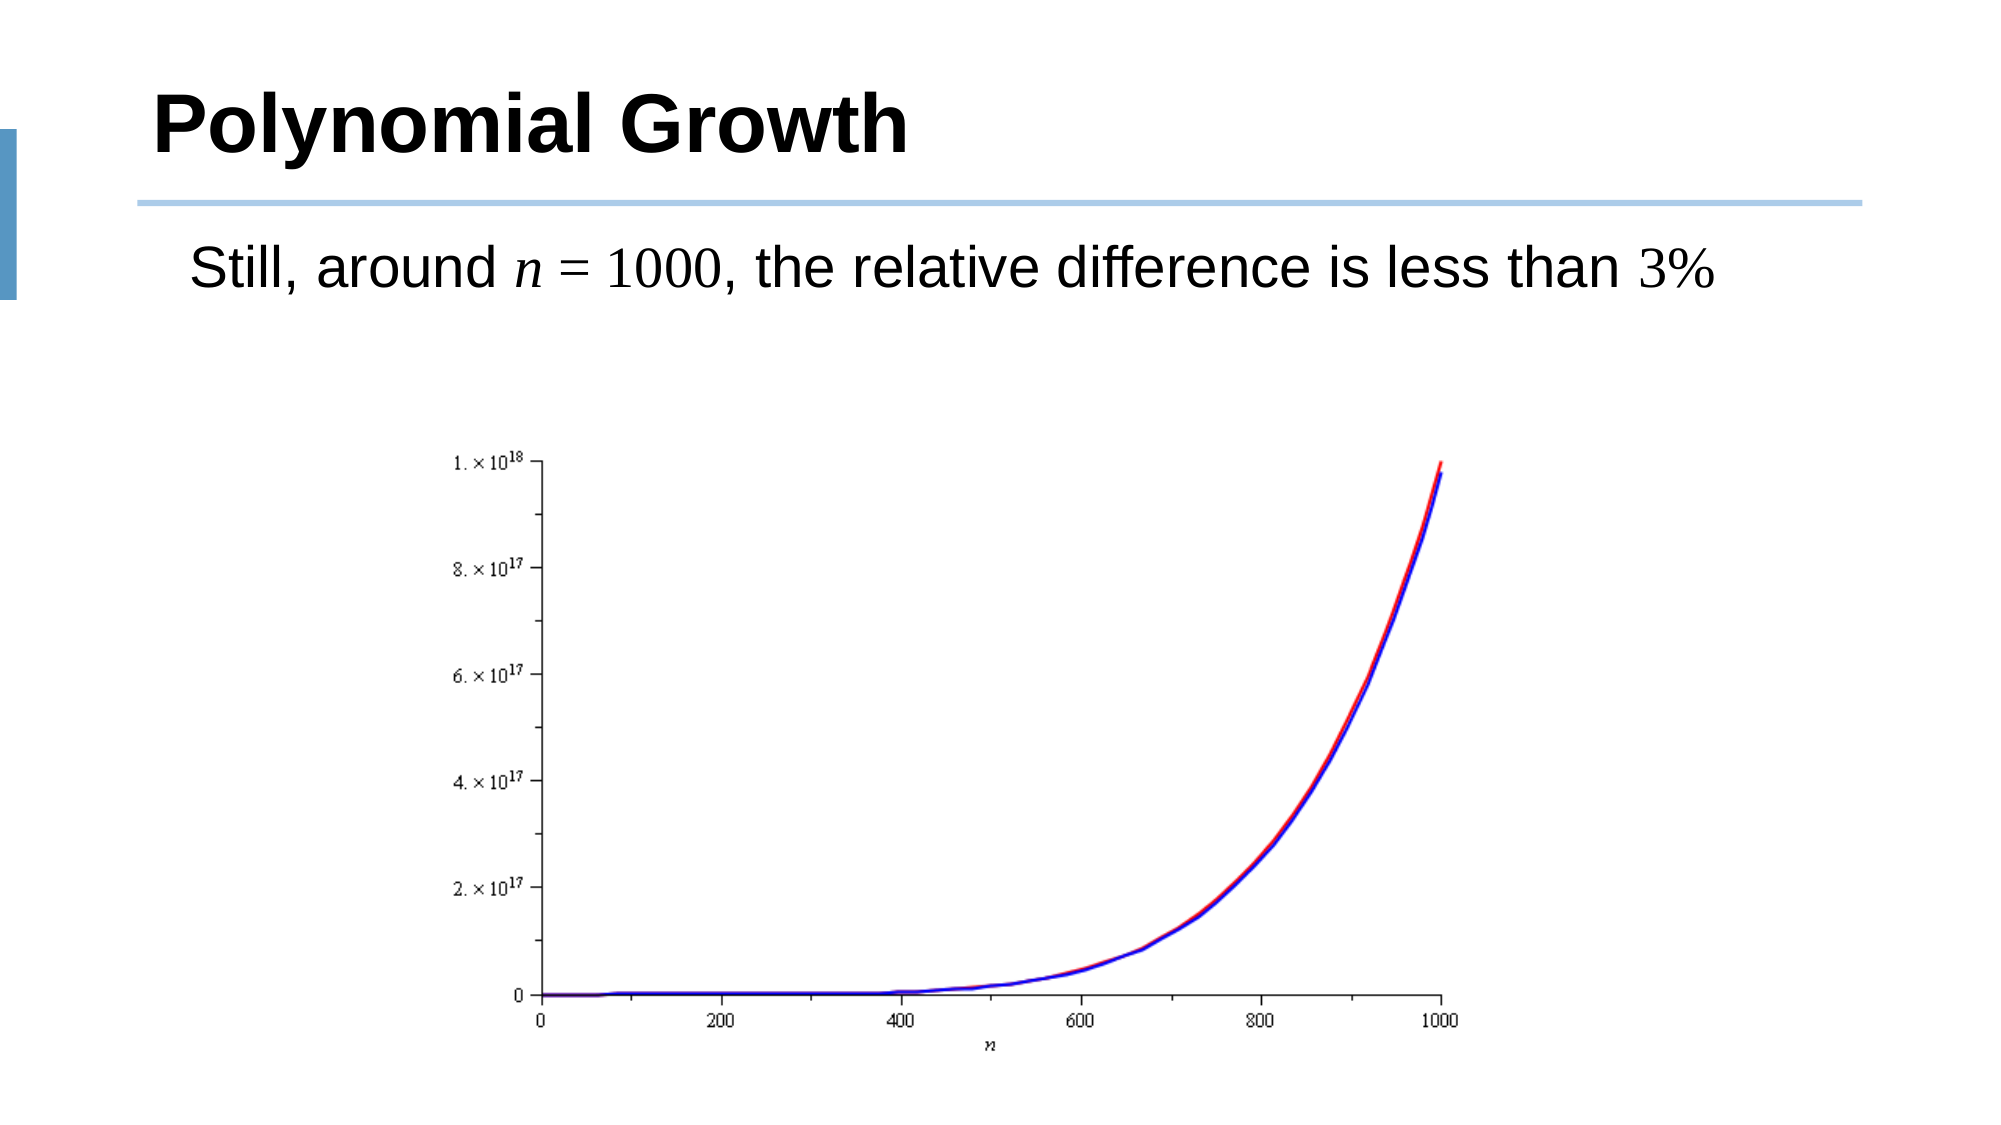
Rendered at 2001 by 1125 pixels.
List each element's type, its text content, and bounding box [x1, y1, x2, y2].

list Still, around n = 1000, the relative difference is less than 3% [137, 229, 1863, 1014]
picture [440, 434, 1483, 1062]
title Polynomial Growth [137, 42, 1863, 208]
